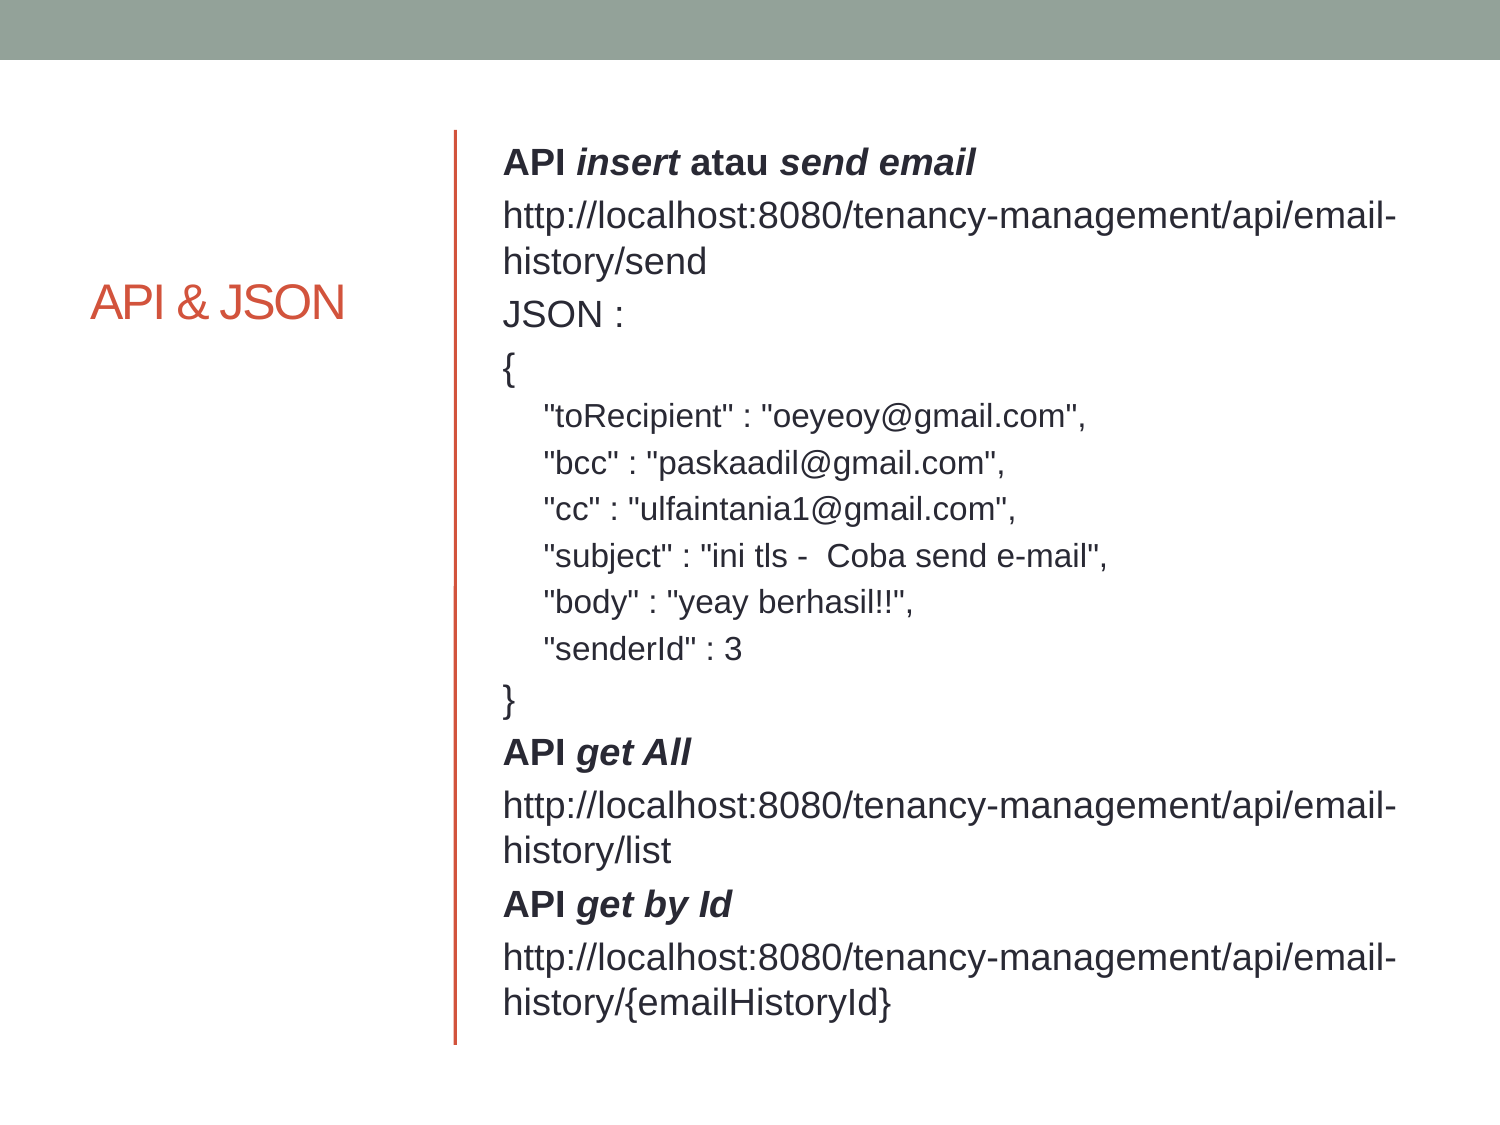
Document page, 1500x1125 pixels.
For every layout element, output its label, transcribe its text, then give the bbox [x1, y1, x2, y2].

list API insert atau send email http://localhost:8080/tenancy-management/api/email-history/send JSON : { "toRecipient" : "oeyeoy@gmail.com", "bcc" : "paskaadil@gmail.com", "cc" : "ulfaintania1@gmail.com", "subject" : "ini tls - Coba send e-mail", "body" : "yeay berhasil!!", "senderId" : 3 } API get All http://localhost:8080/tenancy-management/api/email-history/list API get by Id http://localhost:8080/tenancy-management/api/email-history/{emailHistoryId} [487, 129, 1425, 1045]
title API & JSON [75, 129, 426, 337]
